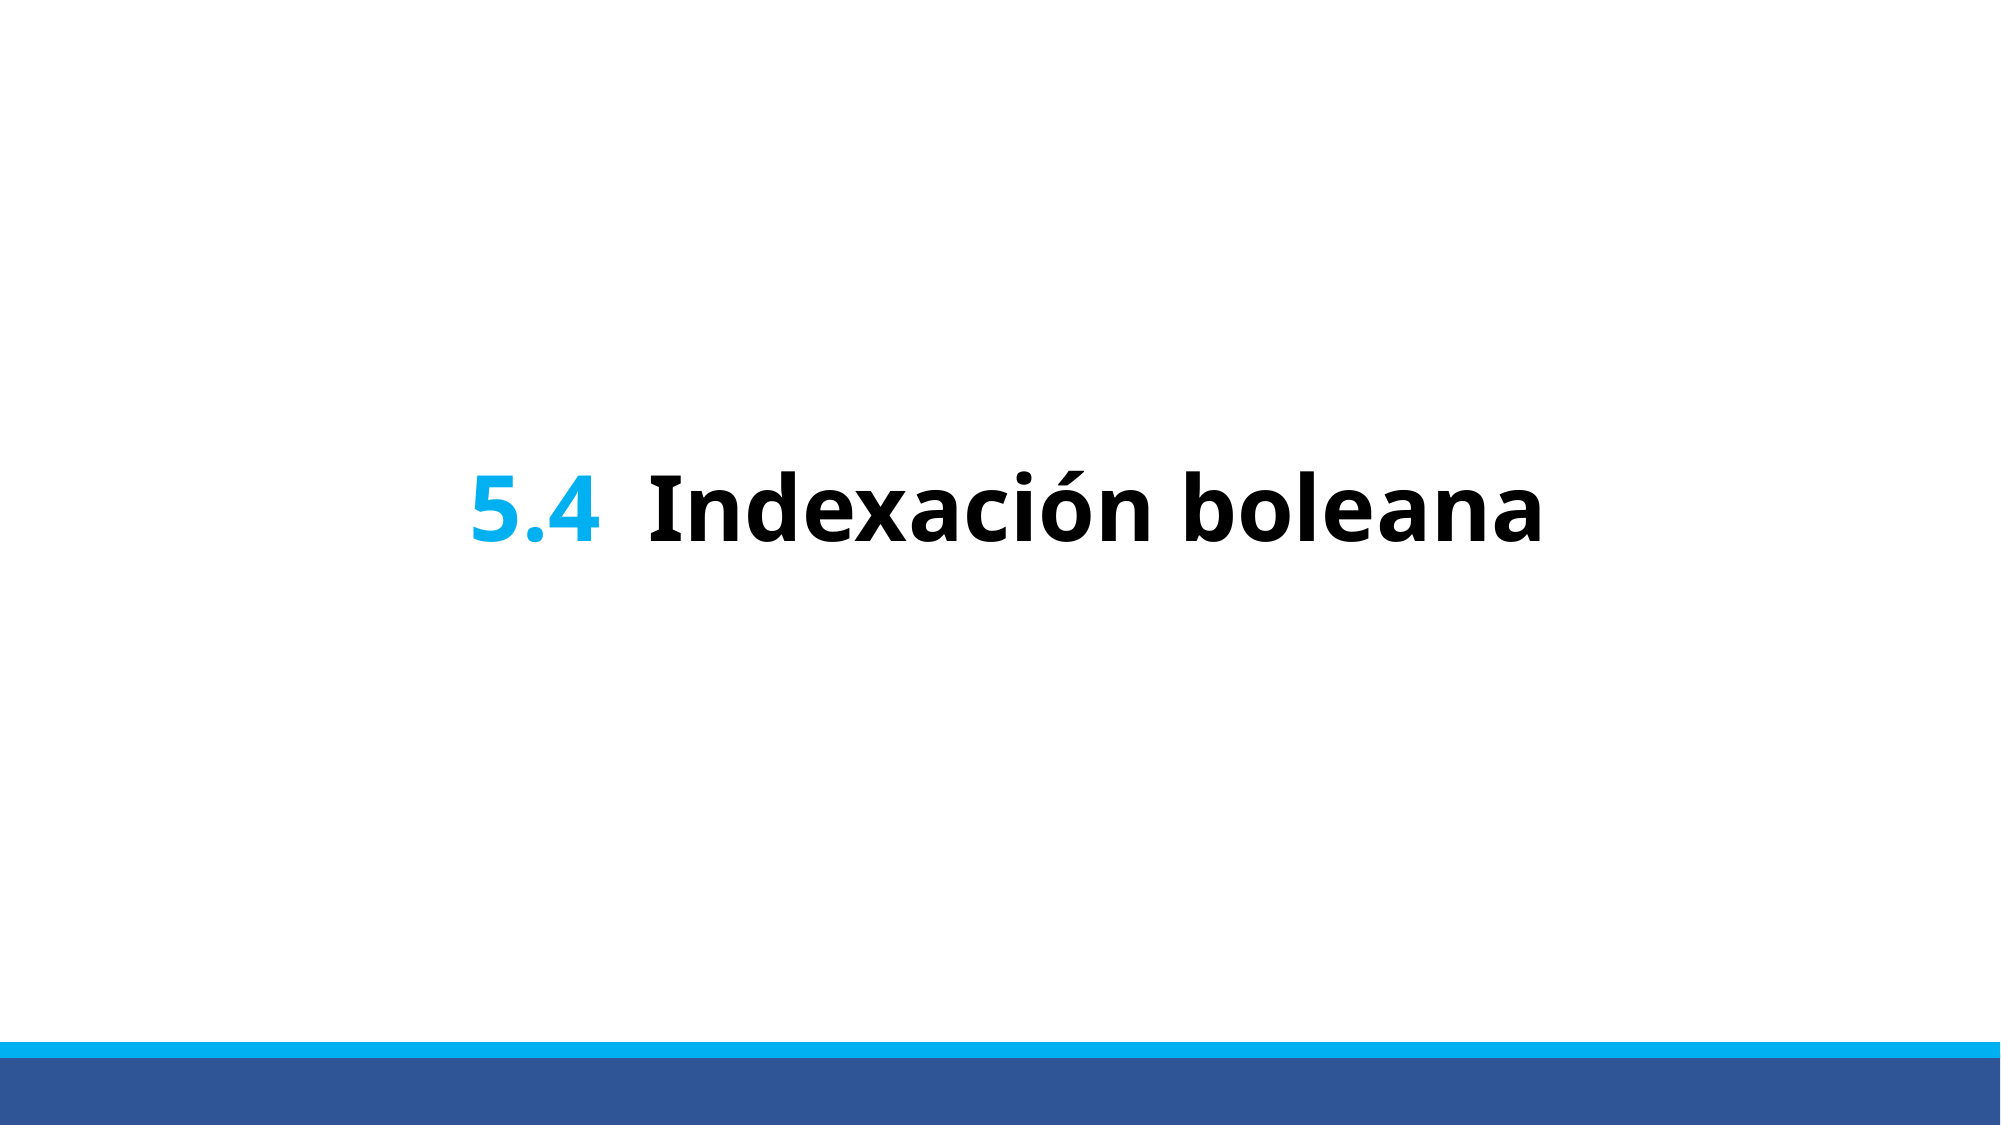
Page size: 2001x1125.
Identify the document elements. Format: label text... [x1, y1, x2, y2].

title 5.4 Indexación boleana [146, 403, 1872, 621]
